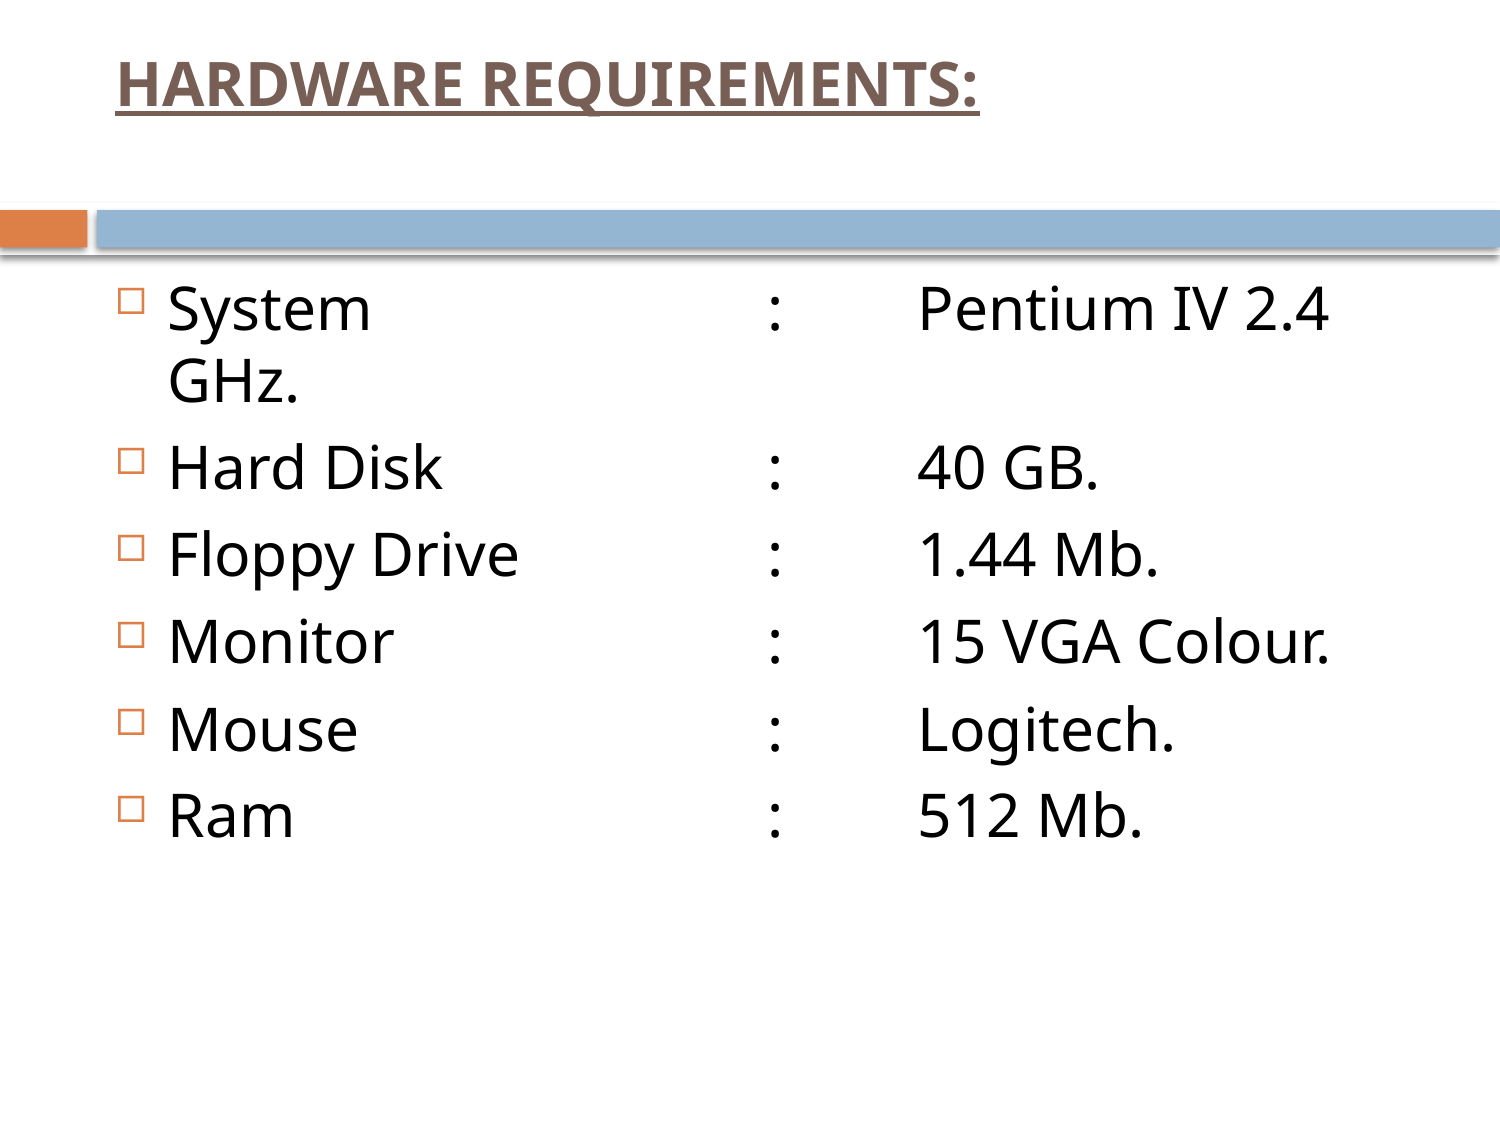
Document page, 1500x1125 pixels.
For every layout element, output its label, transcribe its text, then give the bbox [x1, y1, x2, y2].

title HARDWARE REQUIREMENTS: [100, 37, 1438, 200]
list System : Pentium IV 2.4 GHz. Hard Disk : 40 GB. Floppy Drive : 1.44 Mb. Monitor : 15 VGA Colour. Mouse : Logitech. Ram : 512 Mb. [100, 262, 1438, 1000]
